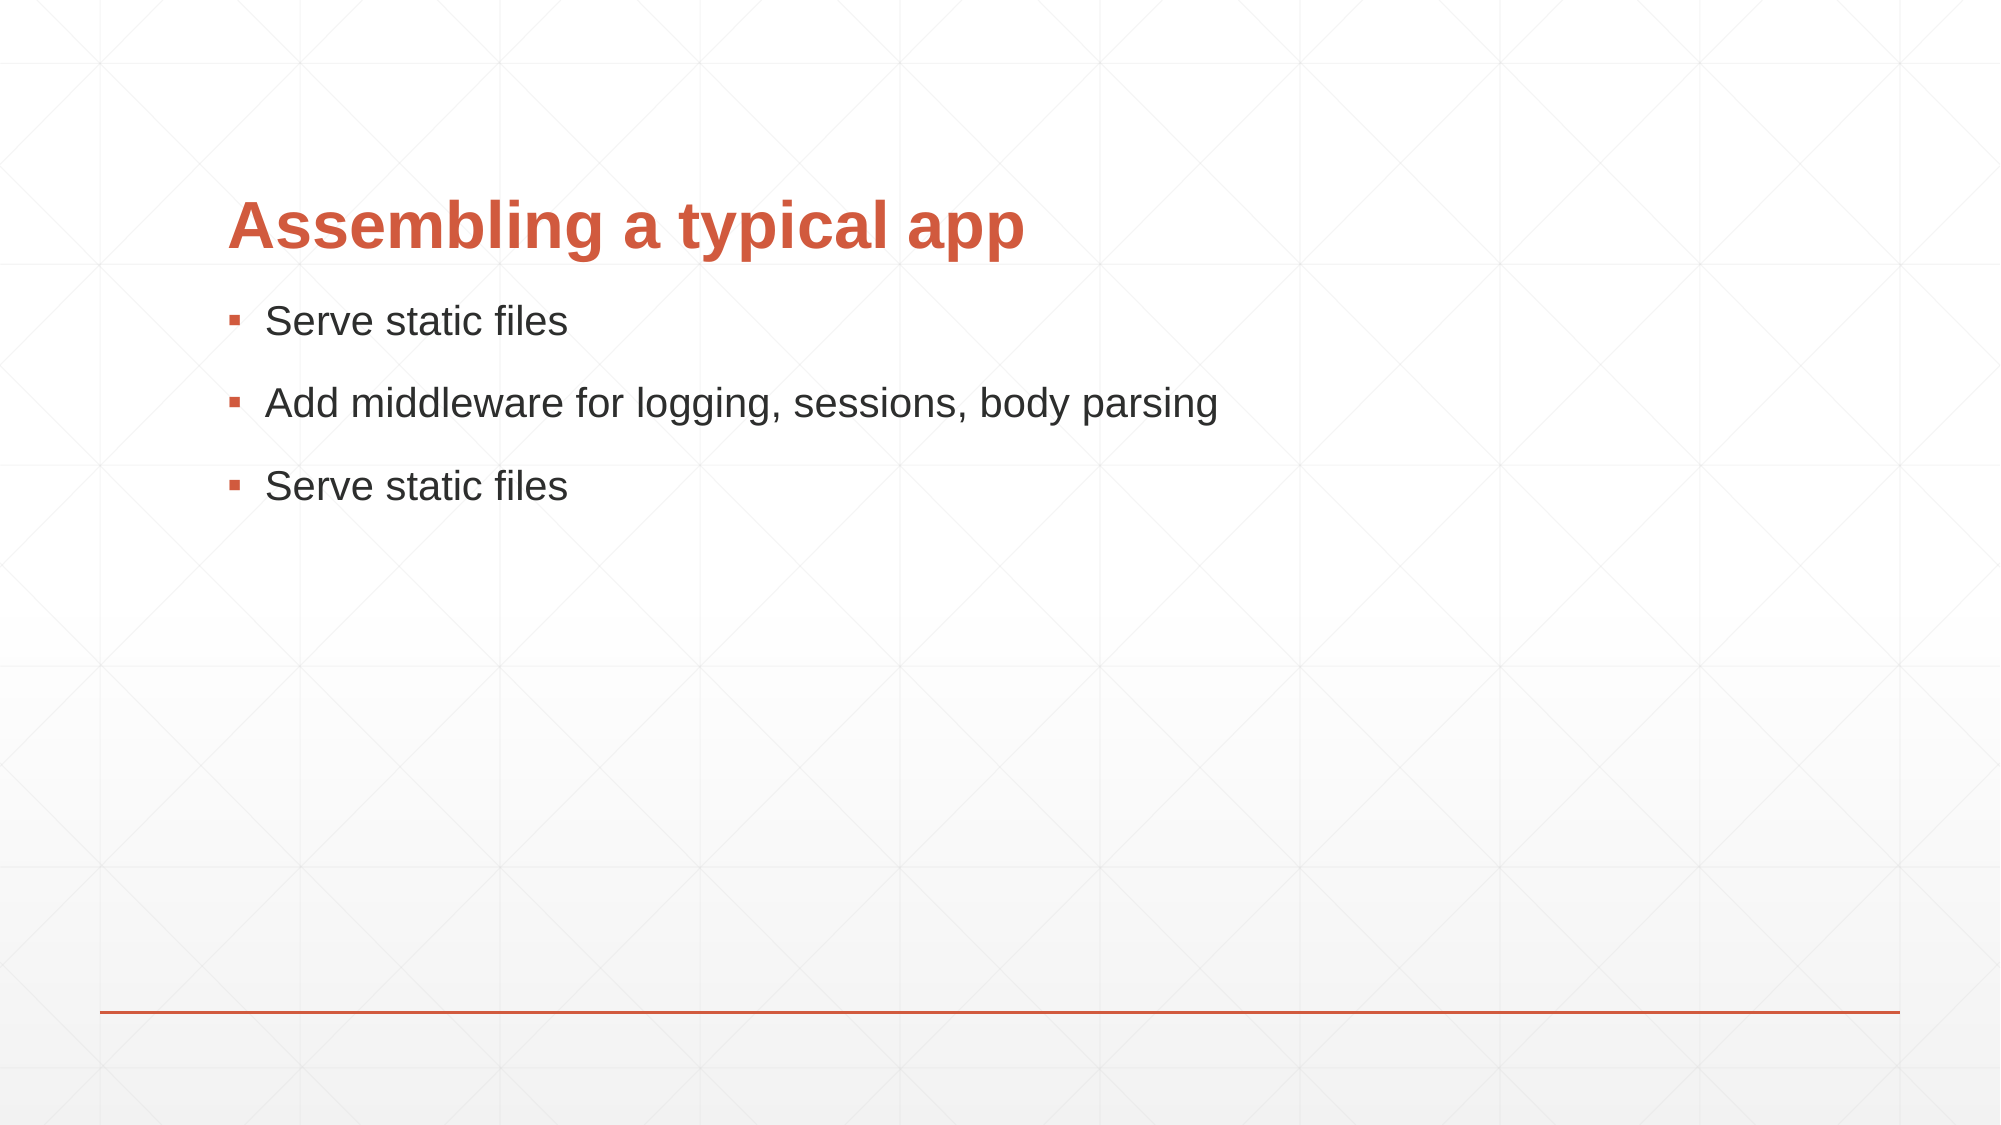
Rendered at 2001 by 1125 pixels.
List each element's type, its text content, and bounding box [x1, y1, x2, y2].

list Serve static files Add middleware for logging, sessions, body parsing Serve static files [212, 291, 1724, 831]
title Assembling a typical app [212, 82, 1788, 271]
